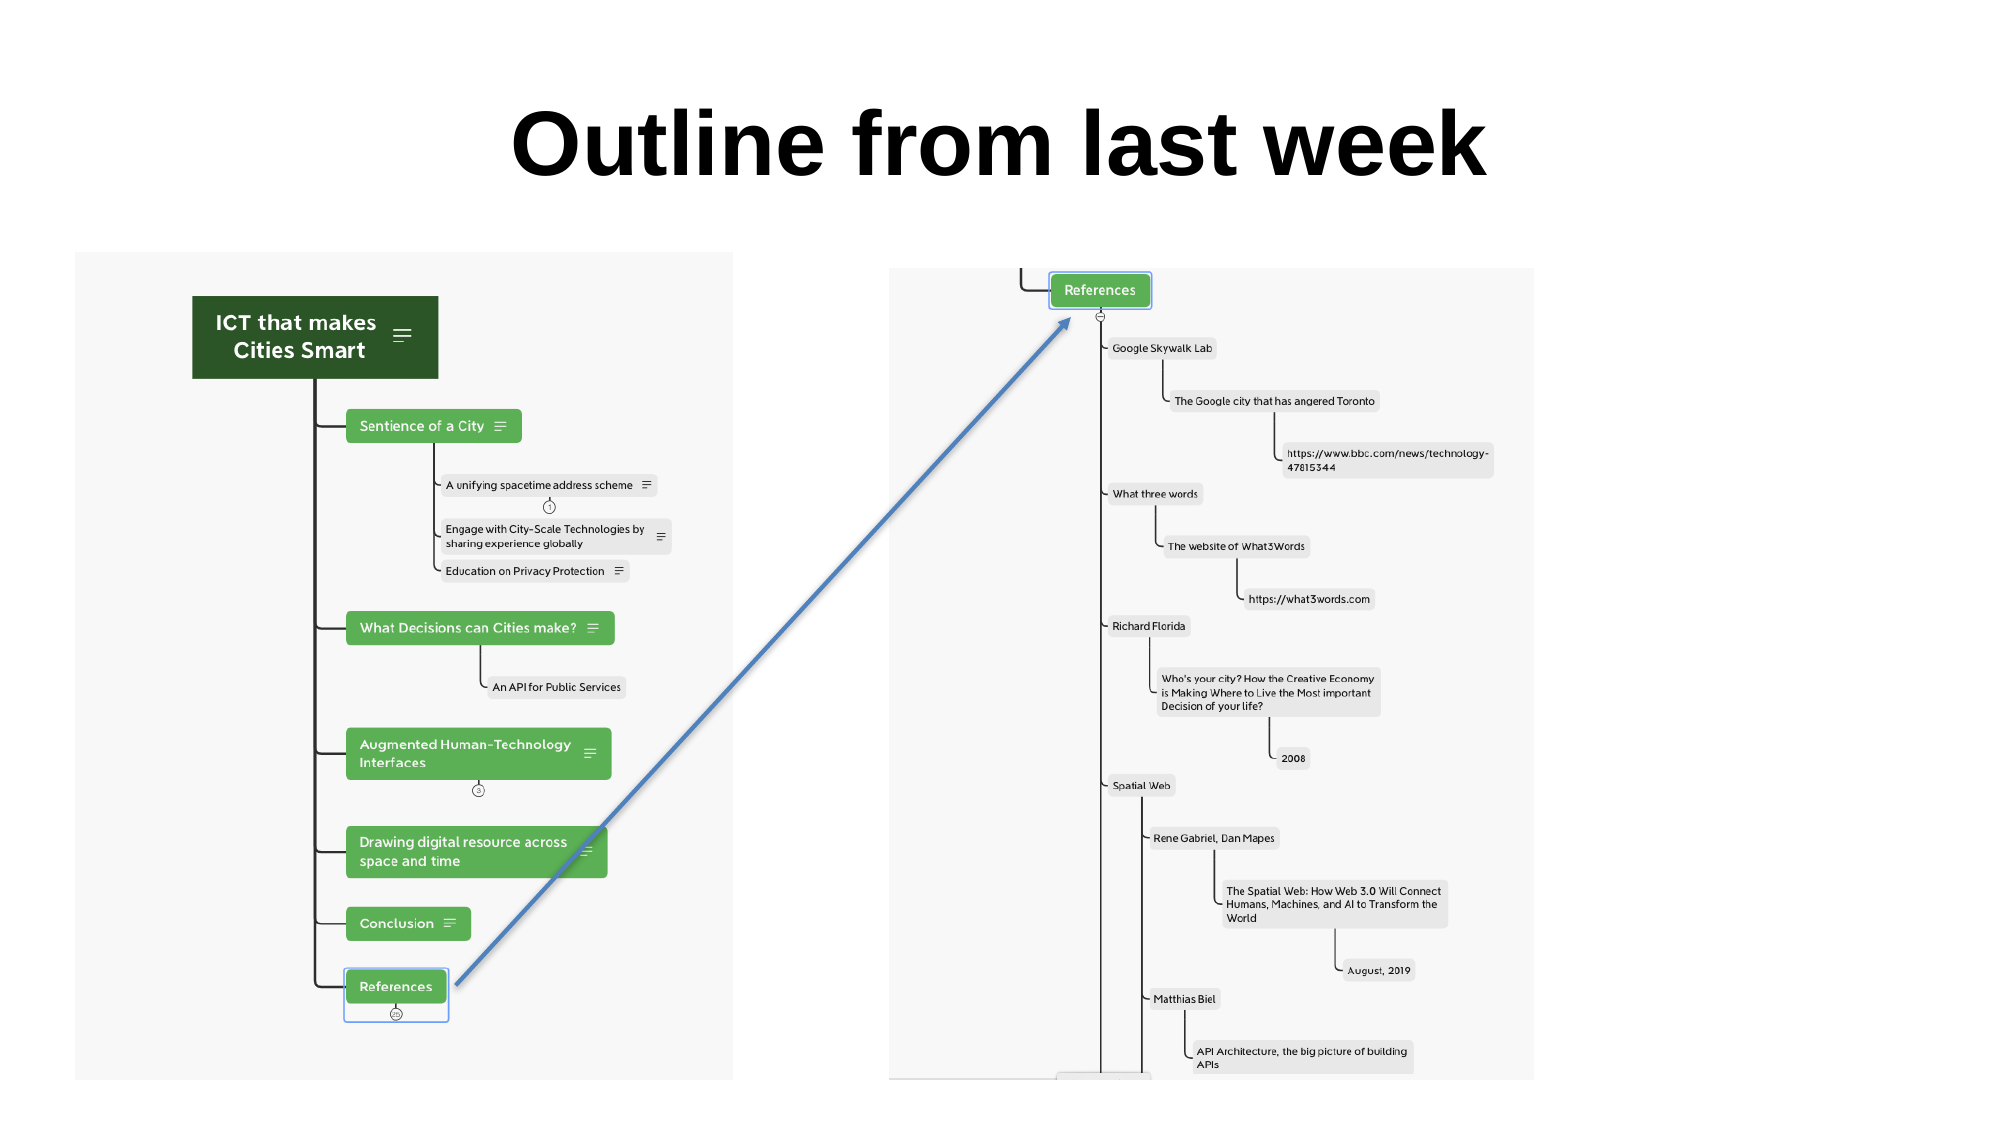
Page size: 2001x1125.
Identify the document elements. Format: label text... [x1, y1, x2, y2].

title Outline from last week [99, 45, 1900, 233]
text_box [455, 316, 1072, 986]
picture [888, 268, 1534, 1081]
picture [75, 252, 733, 1081]
